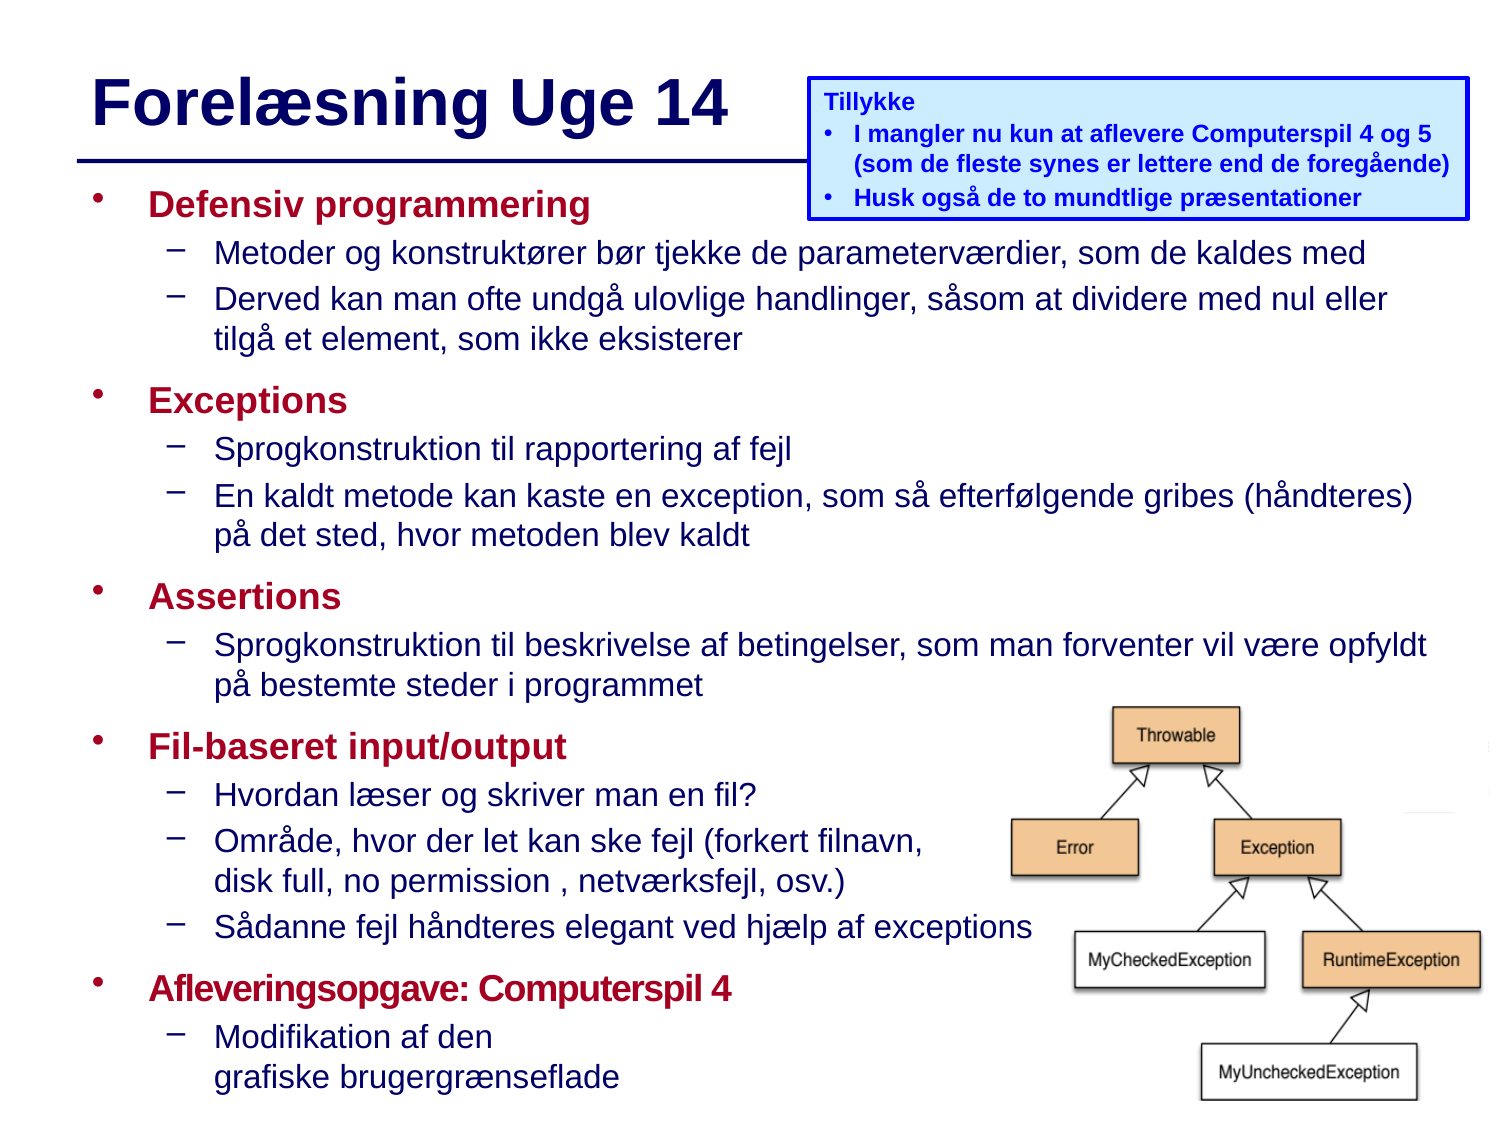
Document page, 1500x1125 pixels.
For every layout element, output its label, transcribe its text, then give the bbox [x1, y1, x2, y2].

title Forelæsning Uge 14 [76, 42, 1483, 155]
list Defensiv programmering Metoder og konstruktører bør tjekke de parameterværdier, som de kaldes med Derved kan man ofte undgå ulovlige handlinger, såsom at dividere med nul eller tilgå et element, som ikke eksisterer Exceptions Sprogkonstruktion til rapportering af fejl En kaldt metode kan kaste en exception, som så efterfølgende gribes (håndteres) på det sted, hvor metoden blev kaldt Assertions Sprogkonstruktion til beskrivelse af betingelser, som man forventer vil være opfyldt på bestemte steder i programmet Fil-baseret input/output Hvordan læser og skriver man en fil? Område, hvor der let kan ske fejl (forkert filnavn, disk full, no permission , netværksfejl, osv.) Sådanne fejl håndteres elegant ved hjælp af exceptions Afleveringsopgave: Computerspil 4 Modifikation af den grafiske brugergrænseflade [76, 172, 1468, 1114]
text_box Tillykke I mangler nu kun at aflevere Computerspil 4 og 5 (som de fleste synes er lettere end de foregående) Husk også de to mundtlige præsentationer [808, 78, 1468, 219]
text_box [1009, 703, 1489, 1101]
